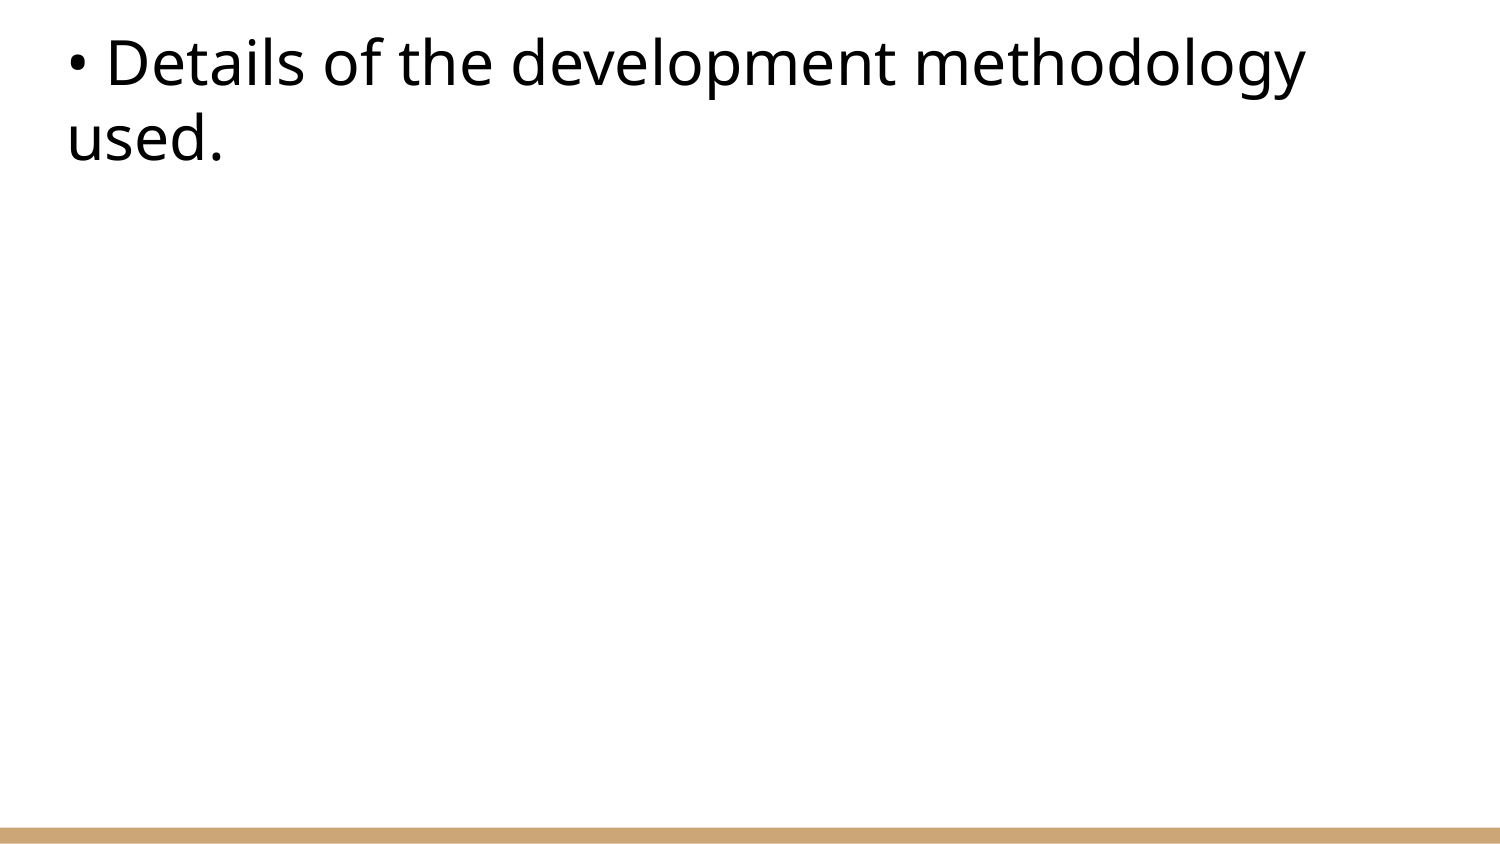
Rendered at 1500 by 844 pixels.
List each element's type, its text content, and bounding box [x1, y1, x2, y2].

title • Details of the development methodology used. [51, 51, 1449, 189]
